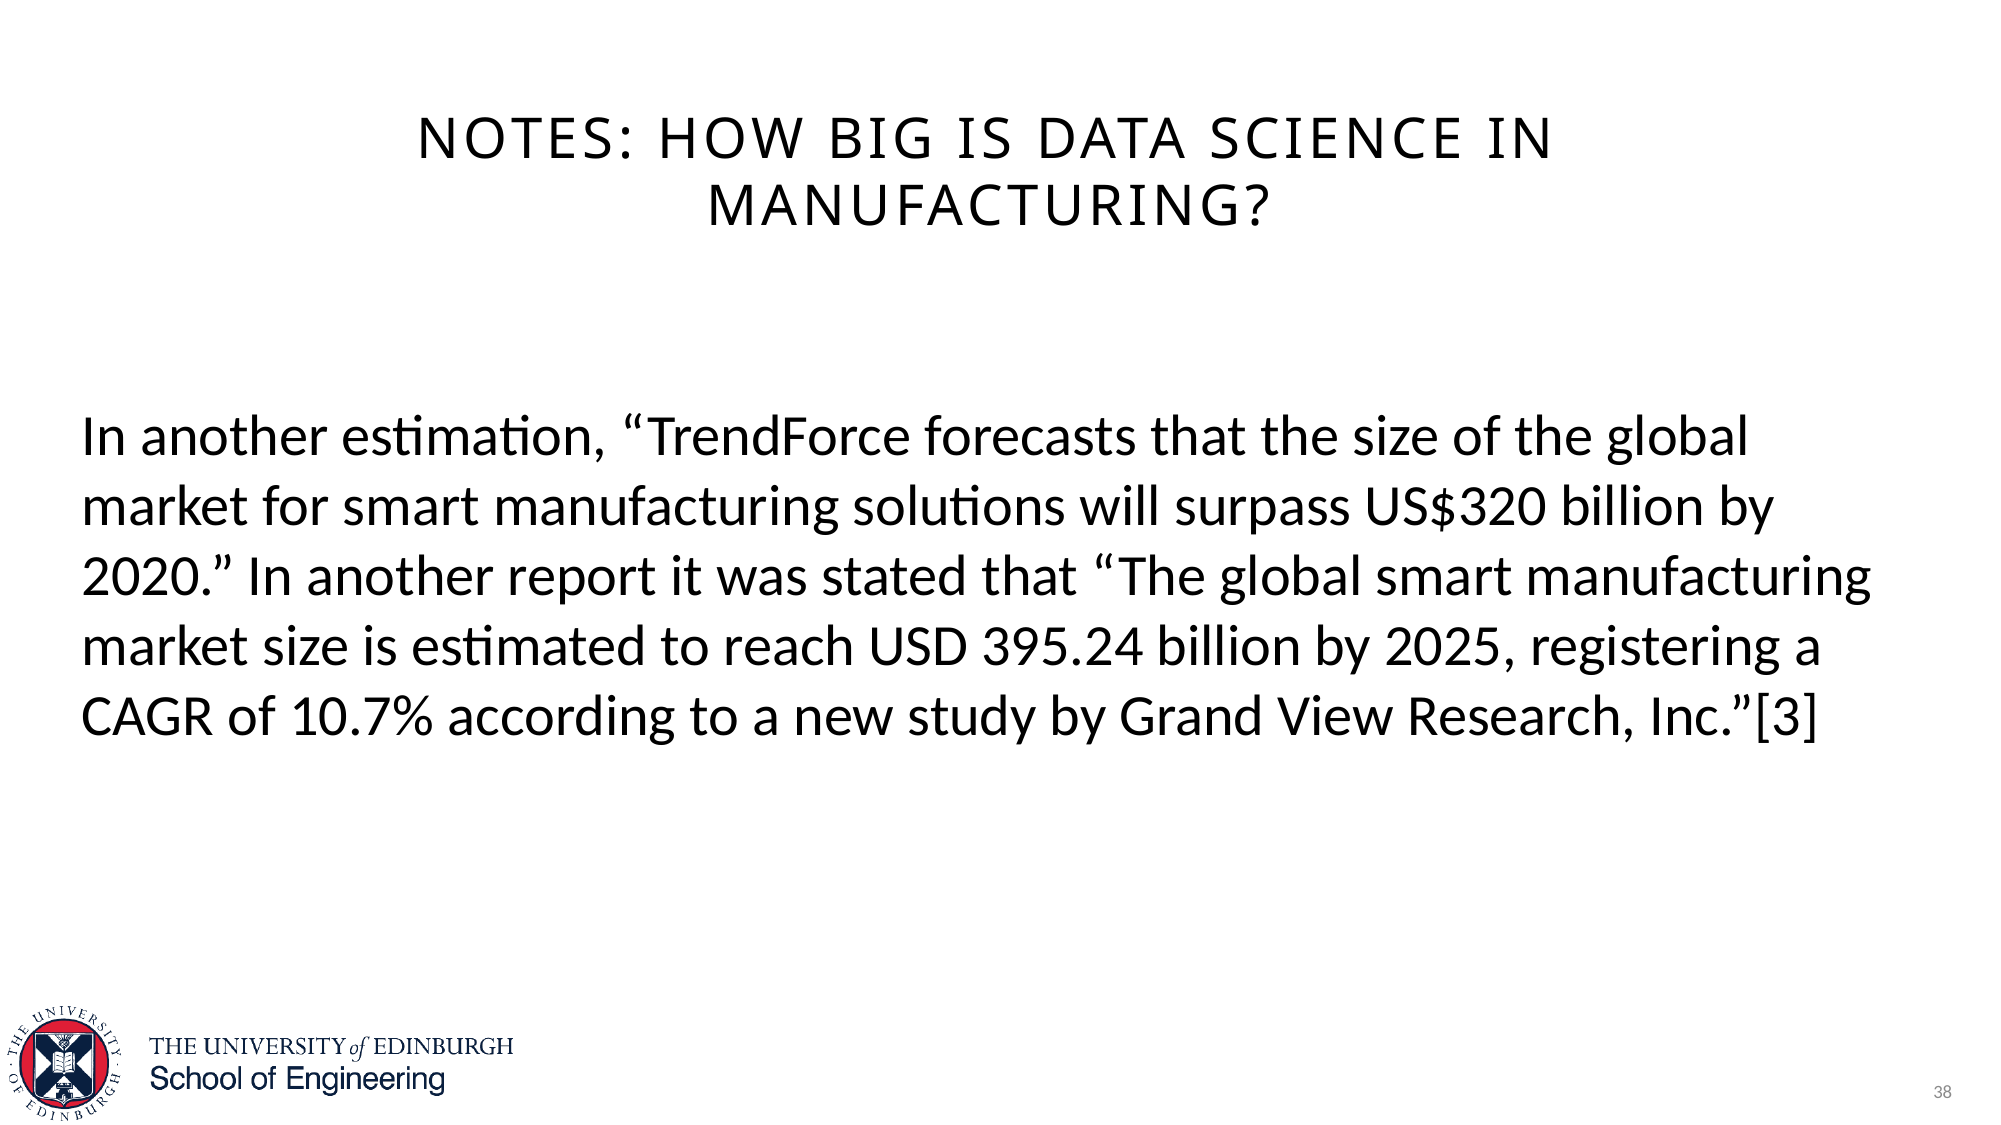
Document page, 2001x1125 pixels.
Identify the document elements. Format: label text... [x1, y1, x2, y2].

title Notes: How big is data science in manufacturing? [173, 101, 1804, 237]
slide_number 38 [1894, 1061, 1968, 1121]
picture [7, 1006, 513, 1121]
text_box In another estimation, “TrendForce forecasts that the size of the global market for smart manufacturing solutions will surpass US$320 billion by 2020.” In another report it was stated that “The global smart manufacturing market size is estimated to reach USD 395.24 billion by 2025, registering a CAGR of 10.7% according to a new study by Grand View Research, Inc.”[3] [66, 320, 1910, 800]
